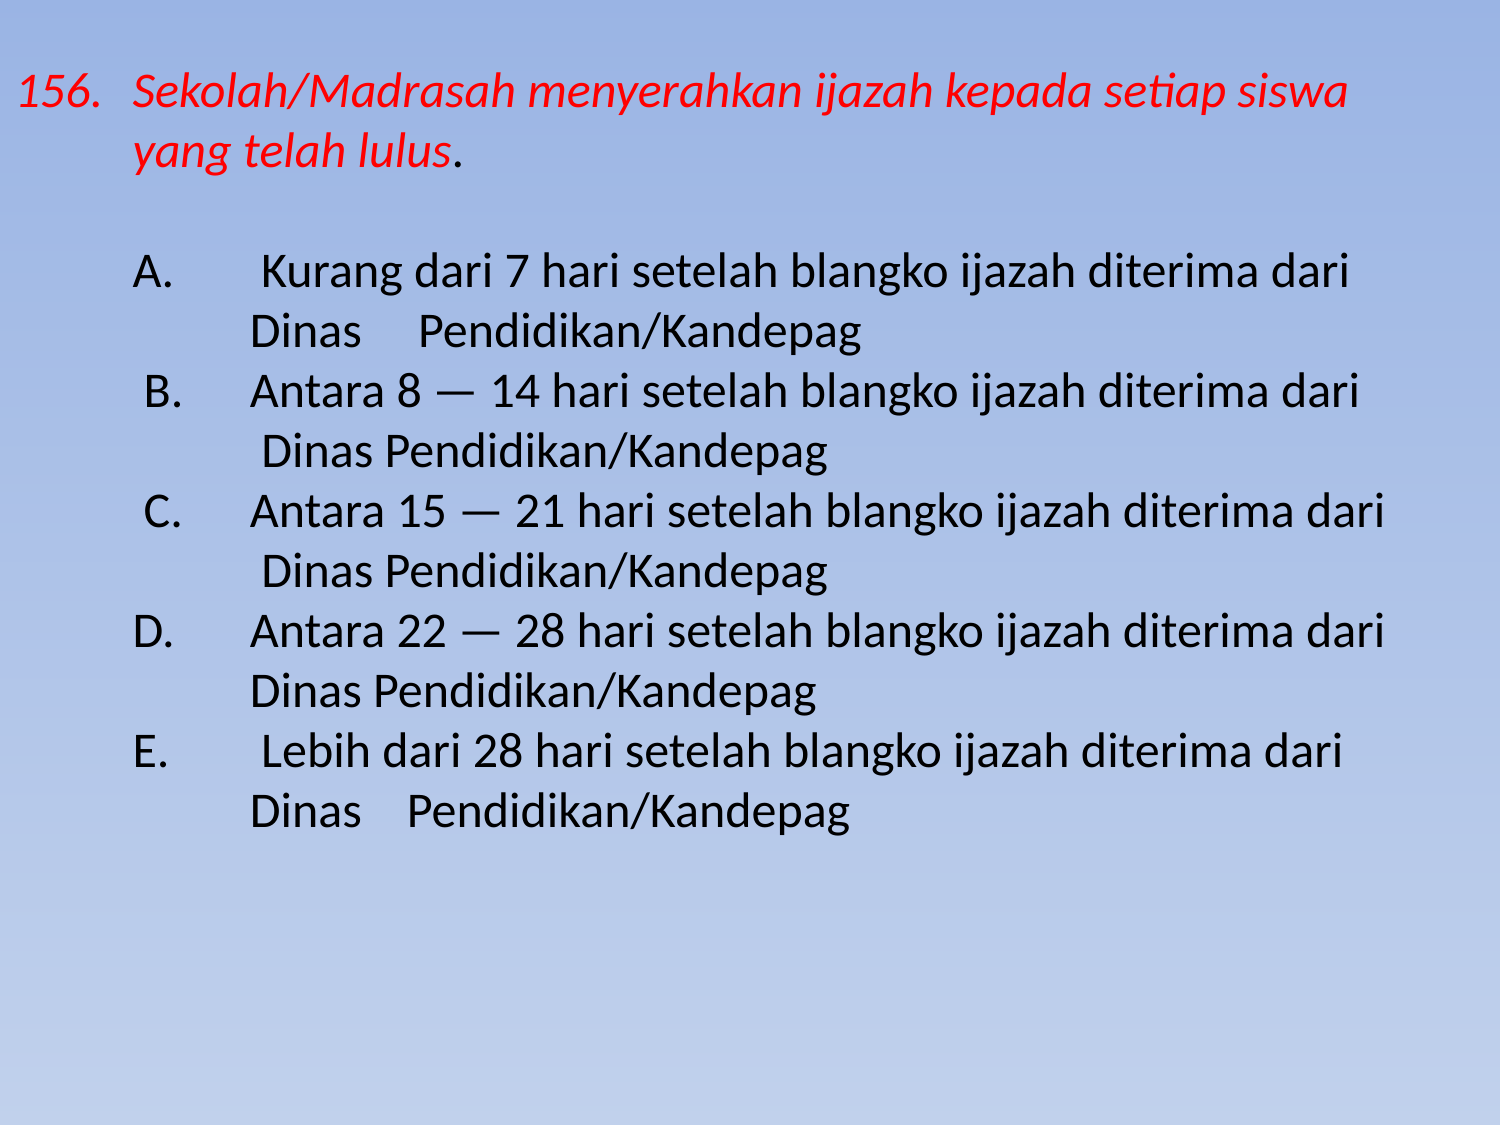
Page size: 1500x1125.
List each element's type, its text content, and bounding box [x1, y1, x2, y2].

text_box 156. Sekolah/Madrasah menyerahkan ijazah kepada setiap siswa yang telah lulus. A. Kurang dari 7 hari setelah blangko ijazah diterima dari Dinas Pendidikan/Kandepag B. Antara 8 — 14 hari setelah blangko ijazah diterima dari Dinas Pendidikan/Kandepag C. Antara 15 — 21 hari setelah blangko ijazah diterima dari Dinas Pendidikan/Kandepag D. Antara 22 — 28 hari setelah blangko ijazah diterima dari Dinas Pendidikan/Kandepag E. Lebih dari 28 hari setelah blangko ijazah diterima dari Dinas Pendidikan/Kandepag [0, 49, 1438, 845]
